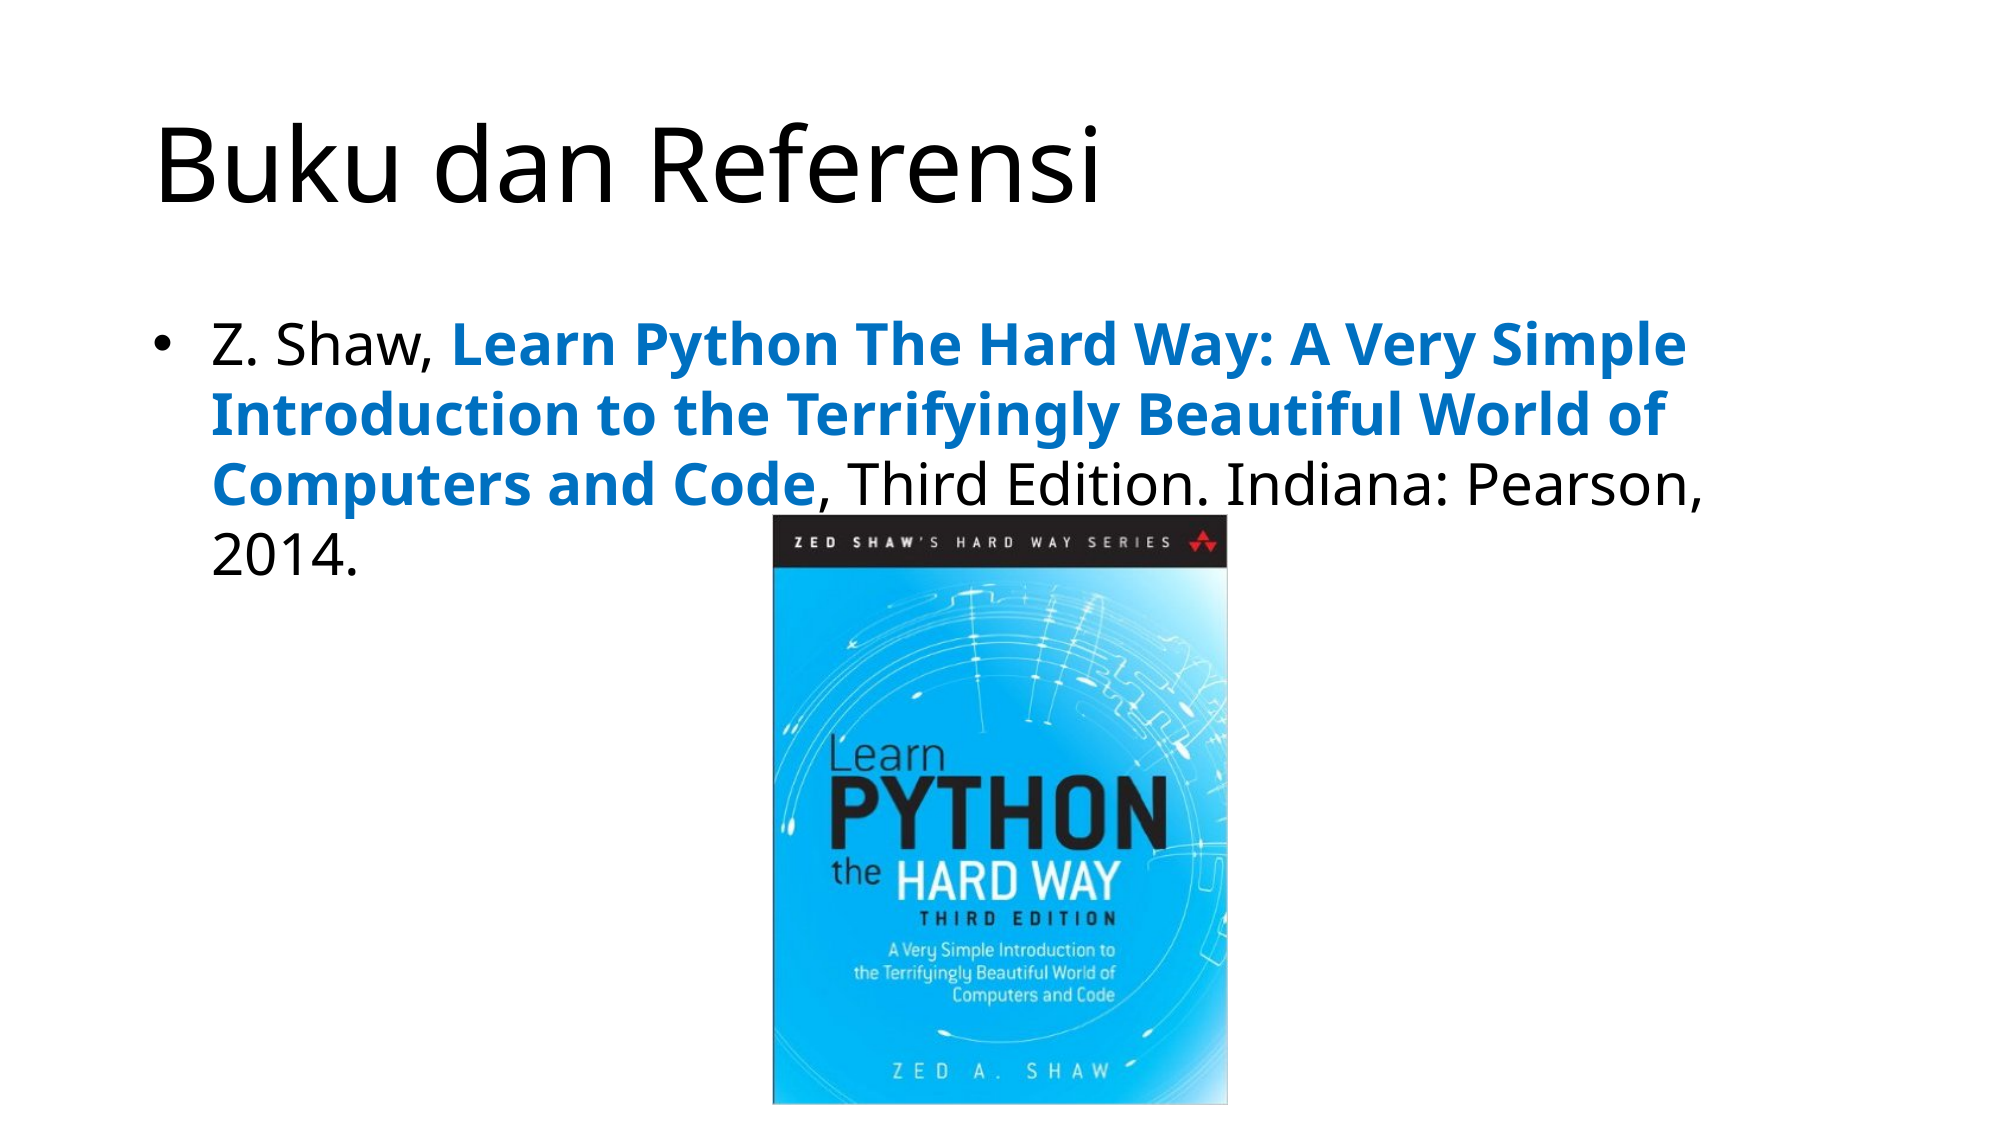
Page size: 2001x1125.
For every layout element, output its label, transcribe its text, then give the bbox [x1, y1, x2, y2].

title Buku dan Referensi [137, 59, 1863, 278]
list Z. Shaw, Learn Python The Hard Way: A Very Simple Introduction to the Terrifyingly Beautiful World of Computers and Code, Third Edition. Indiana: Pearson, 2014. [137, 299, 1863, 1014]
picture [772, 514, 1228, 1105]
